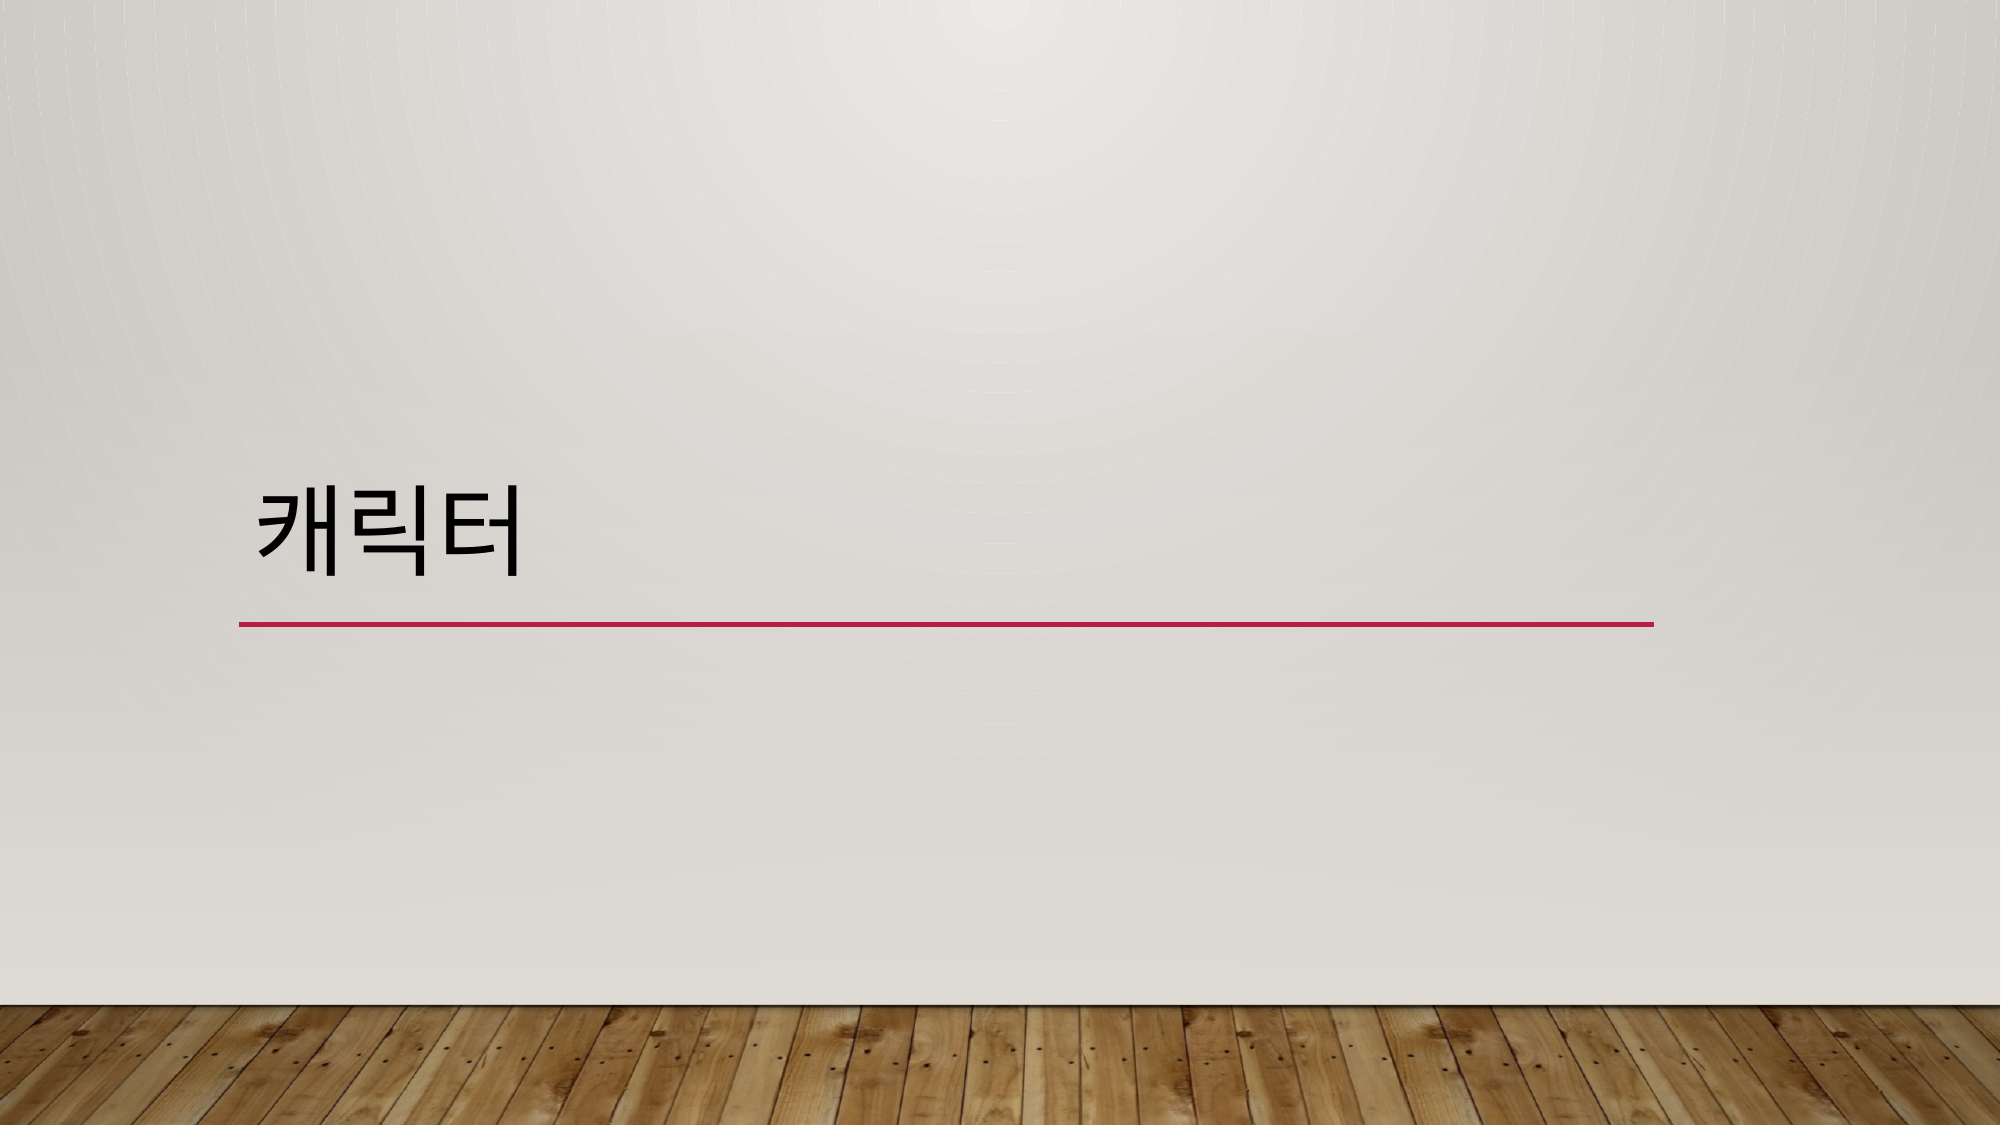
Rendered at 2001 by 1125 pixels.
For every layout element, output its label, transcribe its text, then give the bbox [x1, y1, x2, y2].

title 캐릭터 [238, 288, 1657, 598]
picture [0, 1005, 2000, 1125]
